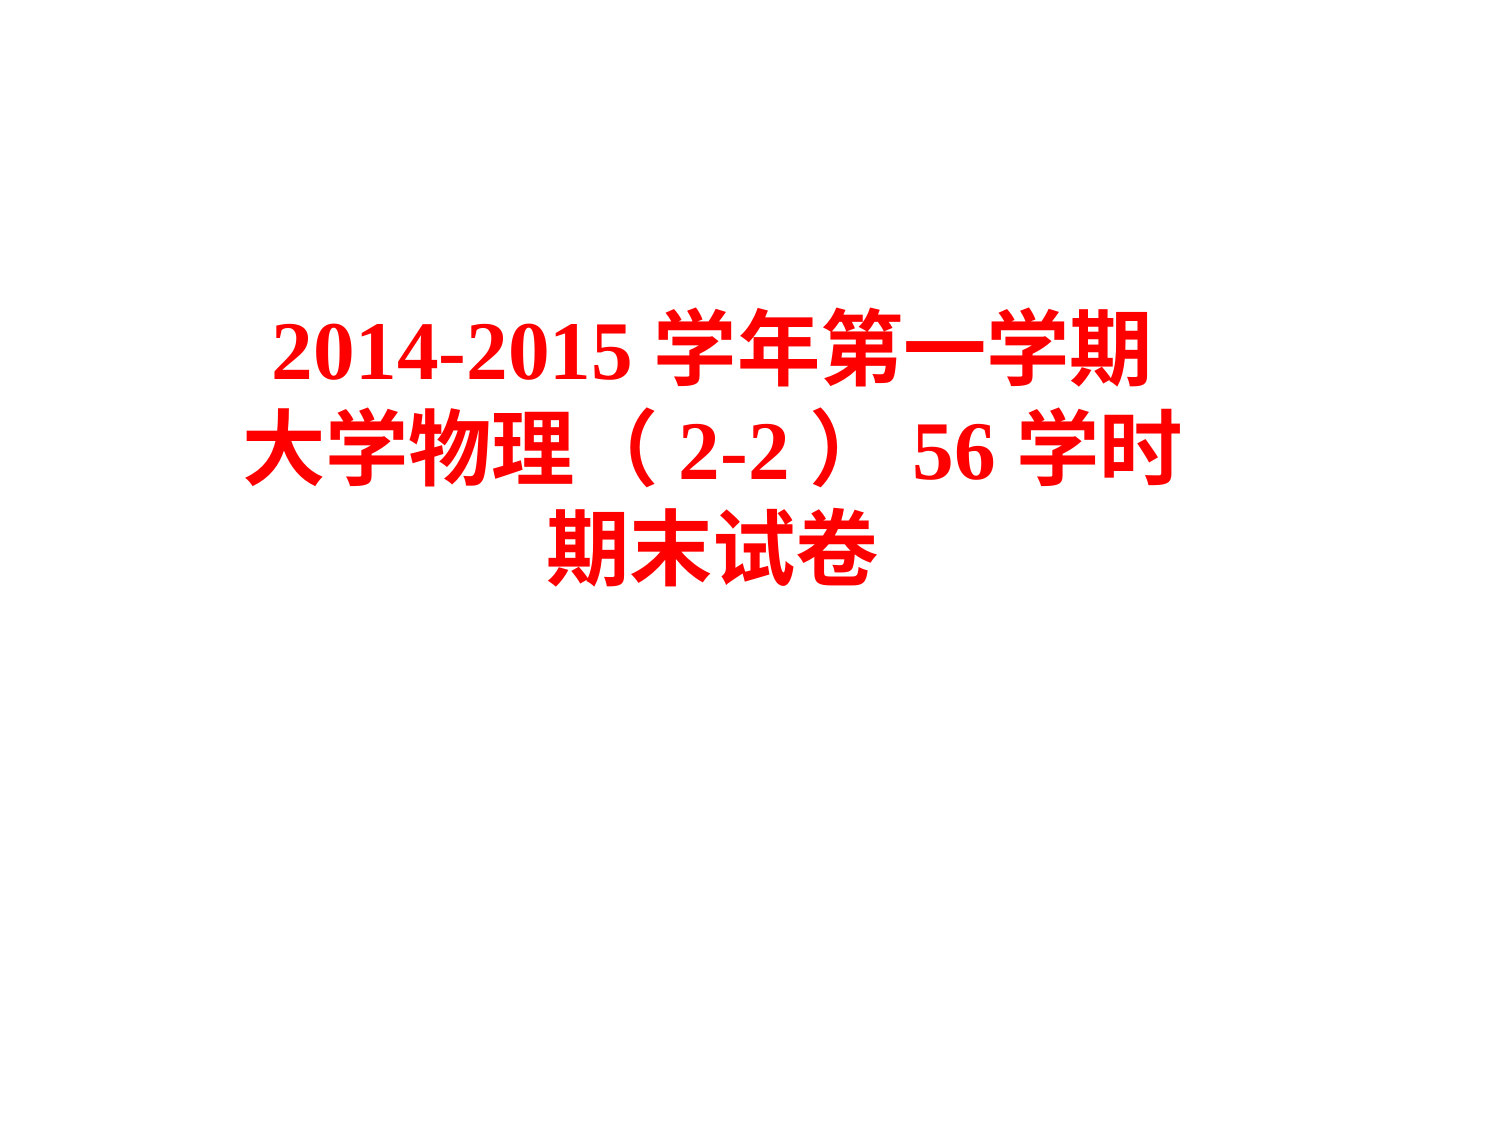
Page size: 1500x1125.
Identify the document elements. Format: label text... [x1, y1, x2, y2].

text_box 2014-2015学年第一学期 大学物理（2-2）56学时期末试卷 [224, 289, 1200, 604]
